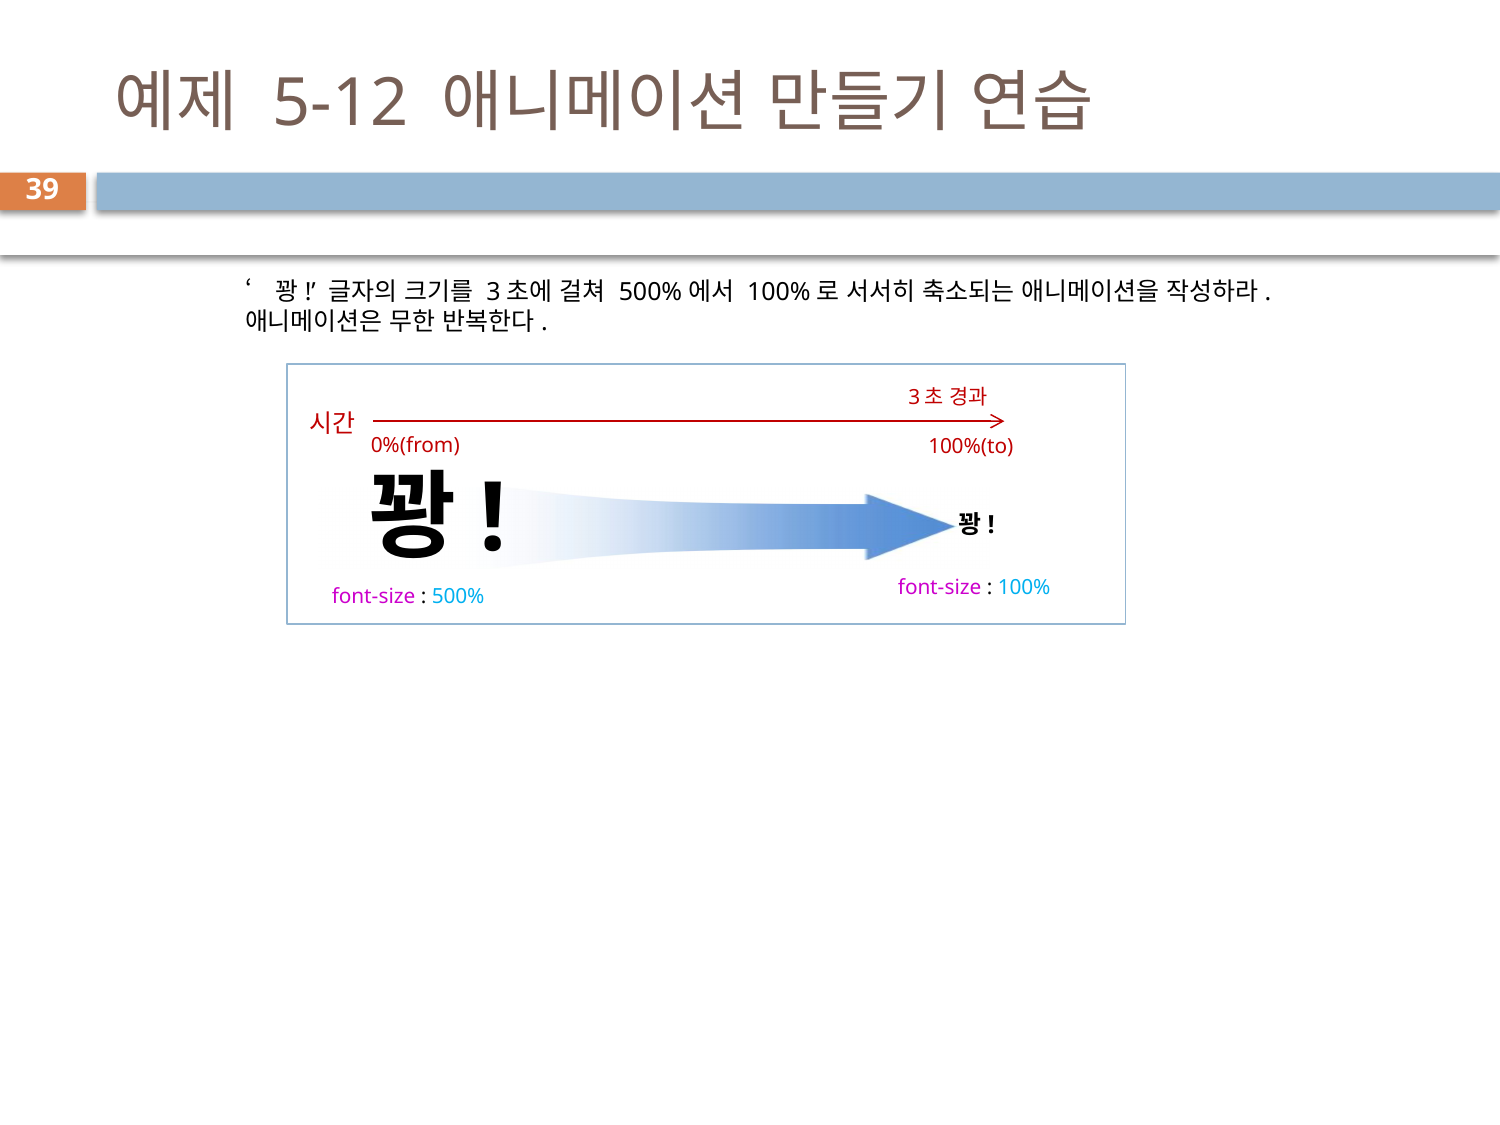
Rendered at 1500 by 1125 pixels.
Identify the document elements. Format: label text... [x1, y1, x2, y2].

title 예제 5-12 애니메이션 만들기 연습 [99, 37, 1438, 161]
slide_number 39 [0, 170, 87, 211]
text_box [229, 268, 1306, 625]
